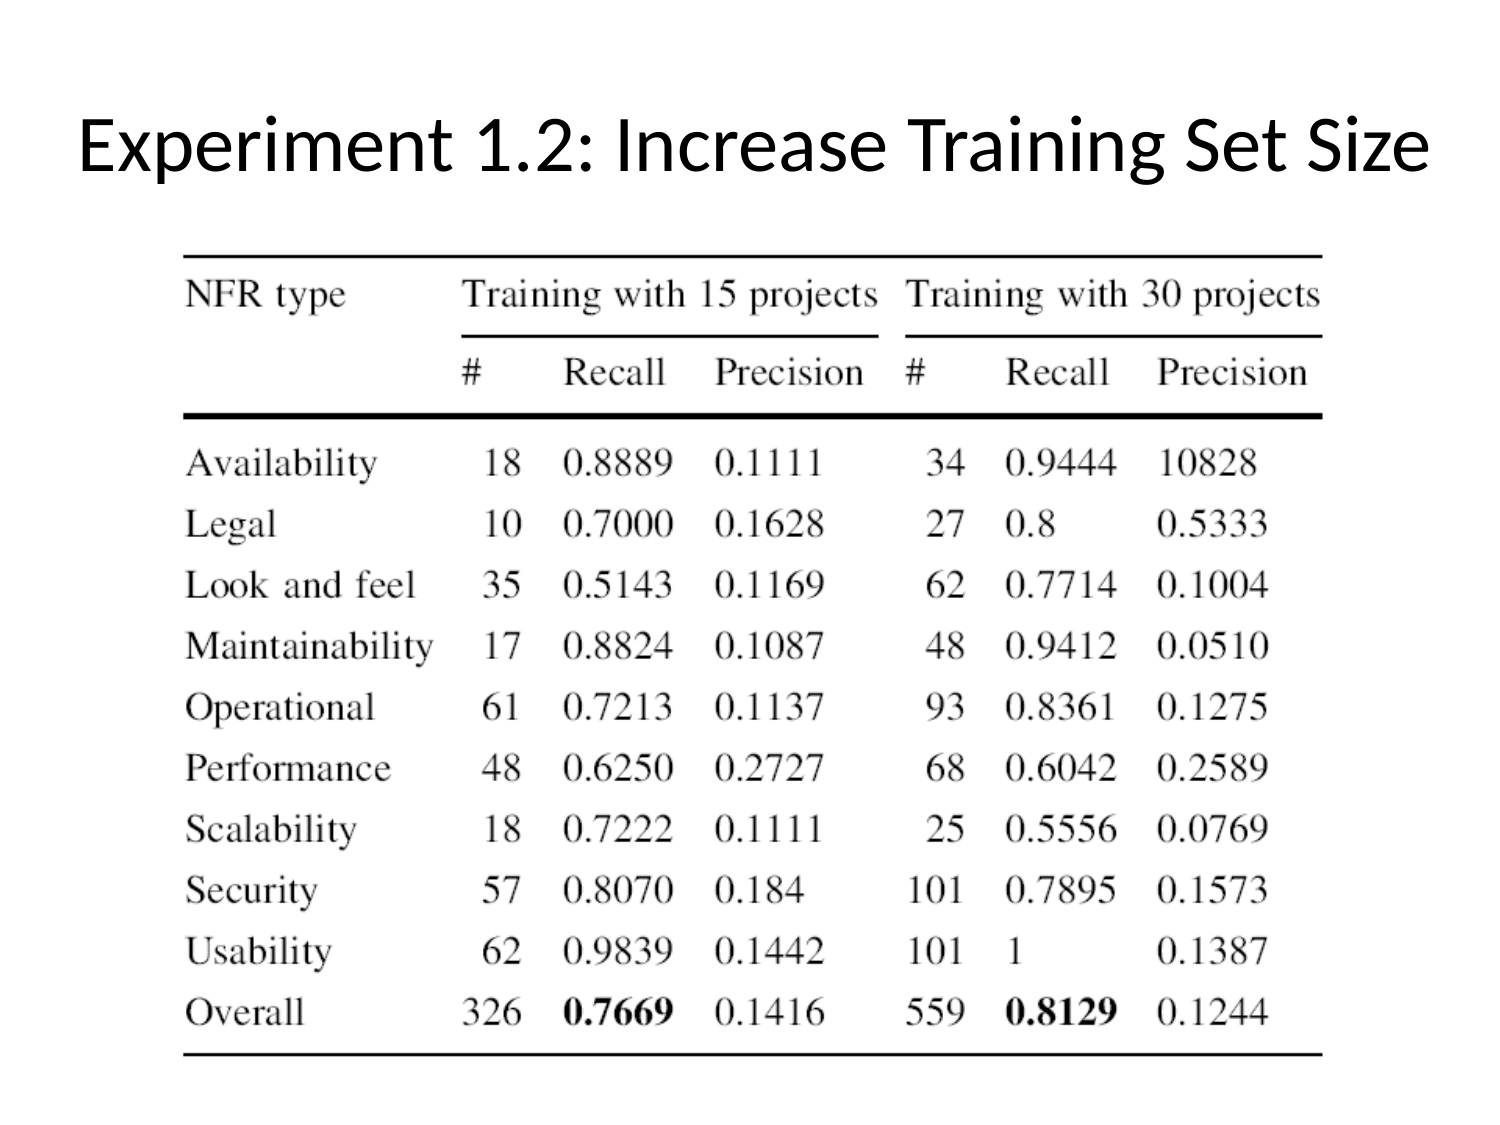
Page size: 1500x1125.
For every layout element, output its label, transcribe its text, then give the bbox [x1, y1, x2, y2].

title Experiment 1.2: Increase Training Set Size [37, 45, 1475, 233]
picture [170, 249, 1330, 1069]
